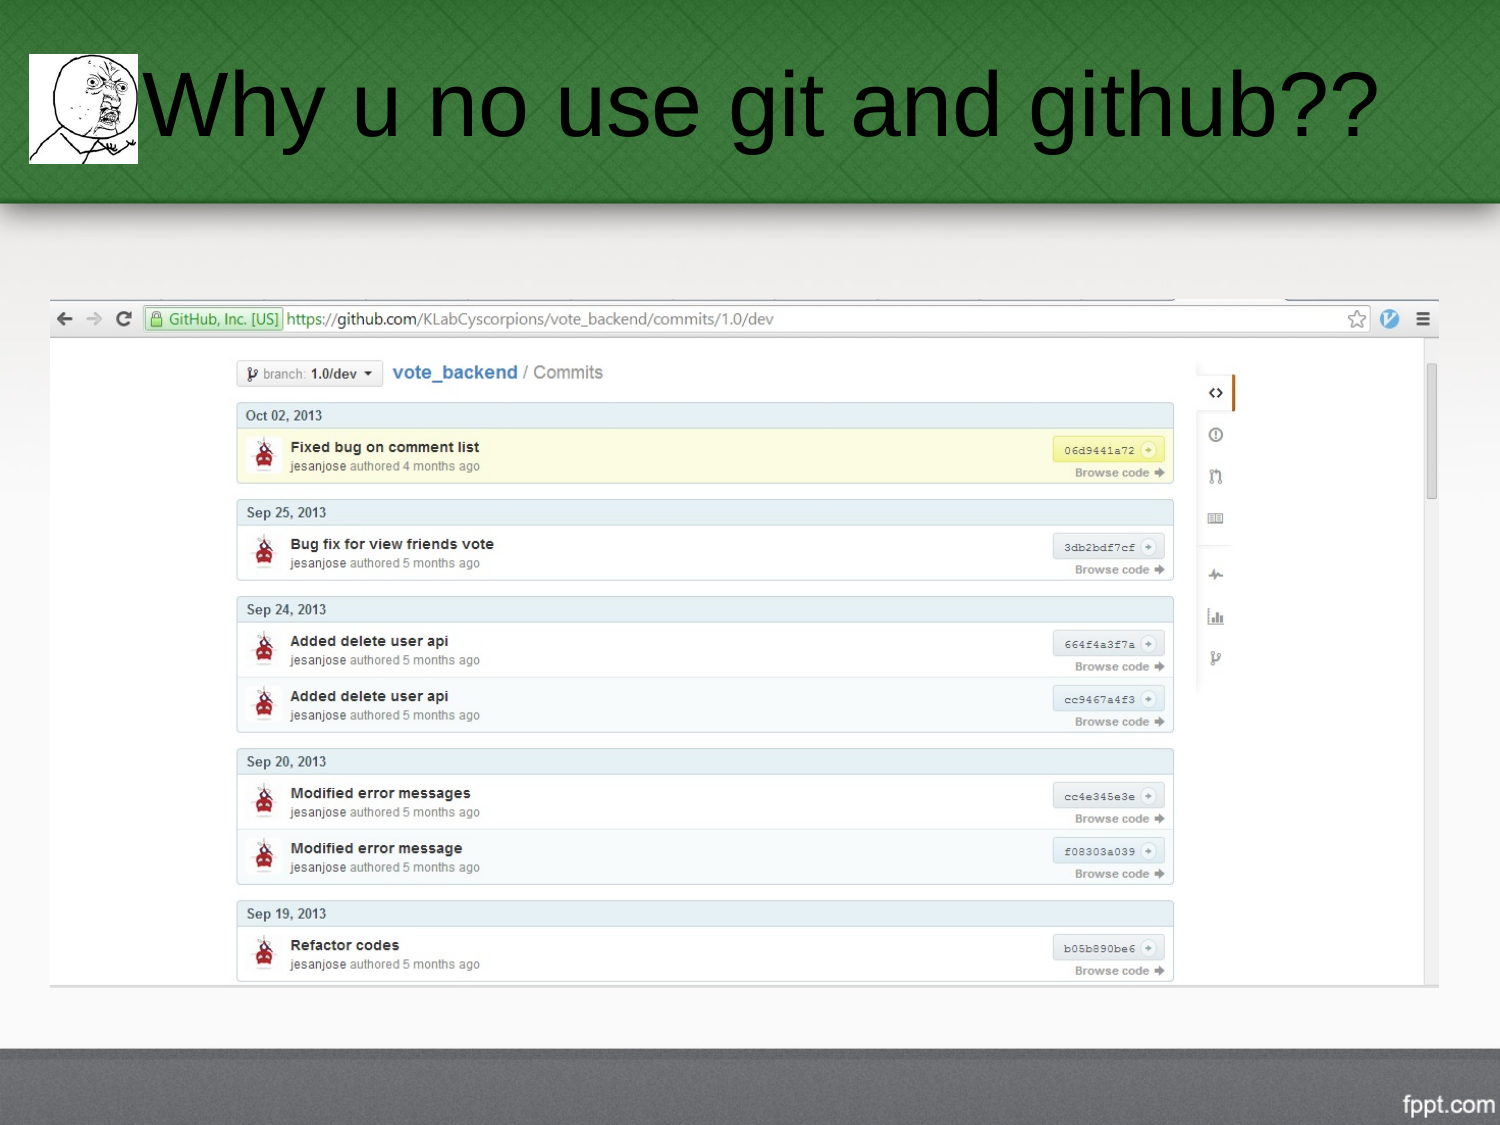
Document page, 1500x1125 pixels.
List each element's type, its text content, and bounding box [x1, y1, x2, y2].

picture [0, 0, 1500, 1125]
title Why u no use git and github?? [62, 37, 1463, 163]
